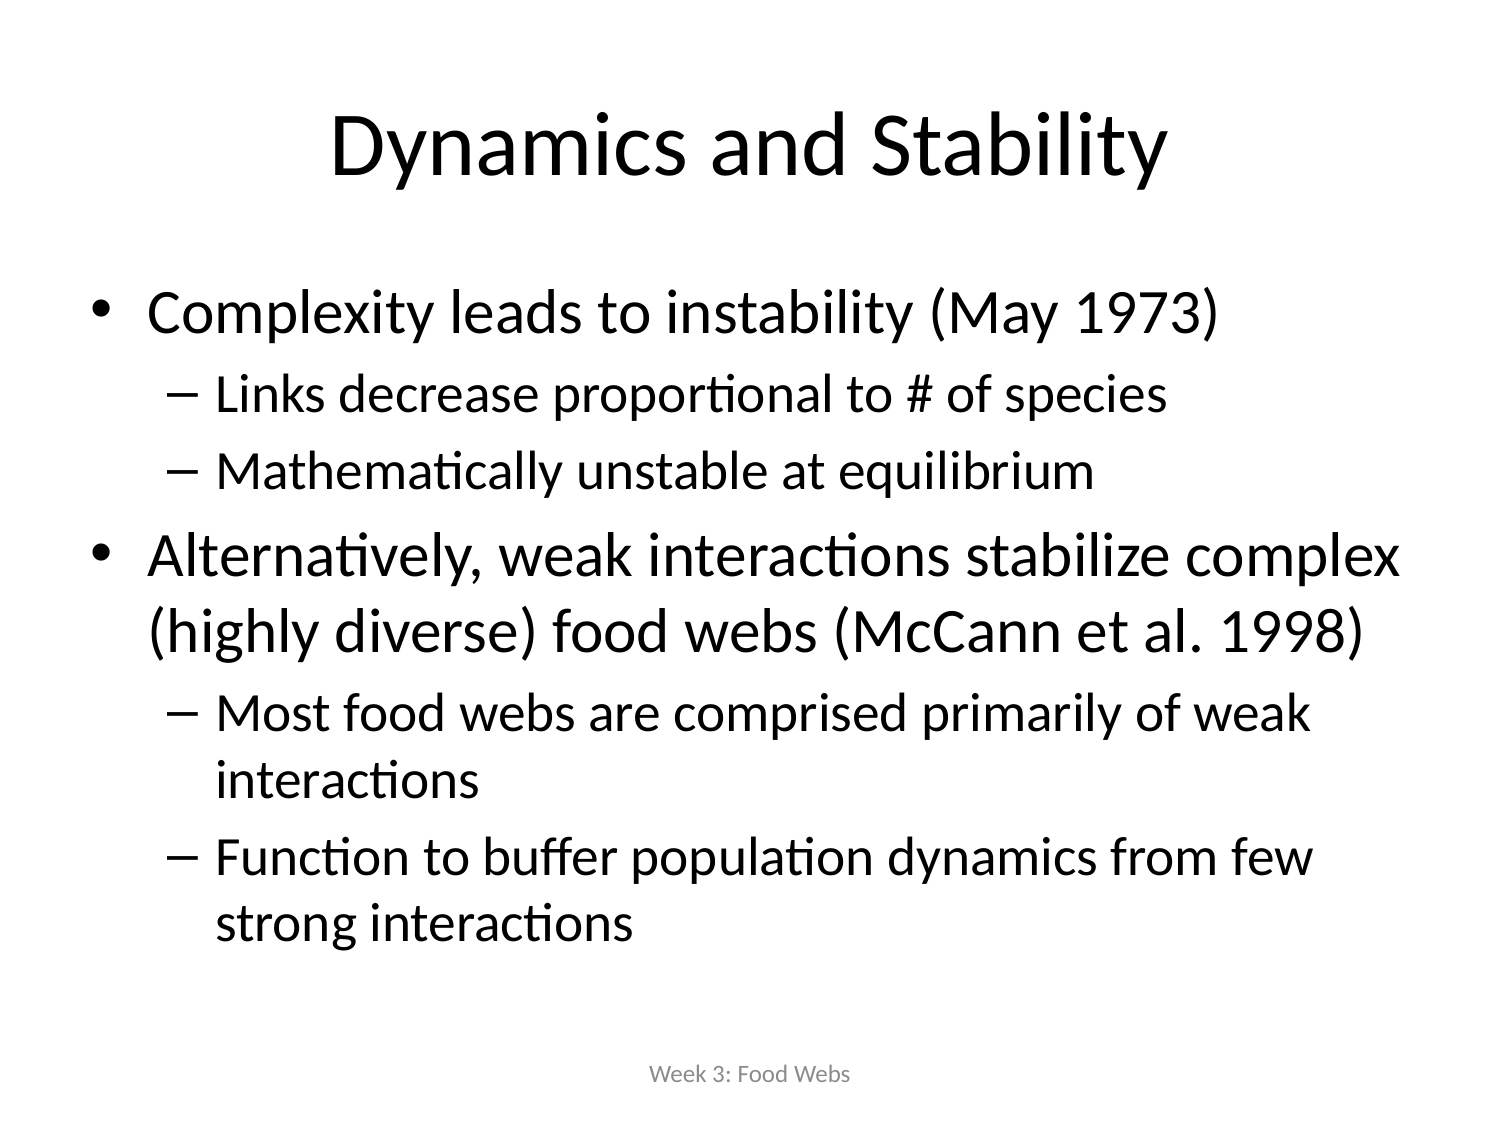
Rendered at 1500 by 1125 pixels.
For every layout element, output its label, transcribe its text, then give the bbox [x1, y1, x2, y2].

footer Week 3: Food Webs [512, 1042, 988, 1103]
title Dynamics and Stability [75, 45, 1425, 233]
list Complexity leads to instability (May 1973) Links decrease proportional to # of species Mathematically unstable at equilibrium Alternatively, weak interactions stabilize complex (highly diverse) food webs (McCann et al. 1998) Most food webs are comprised primarily of weak interactions Function to buffer population dynamics from few strong interactions [75, 262, 1425, 1005]
